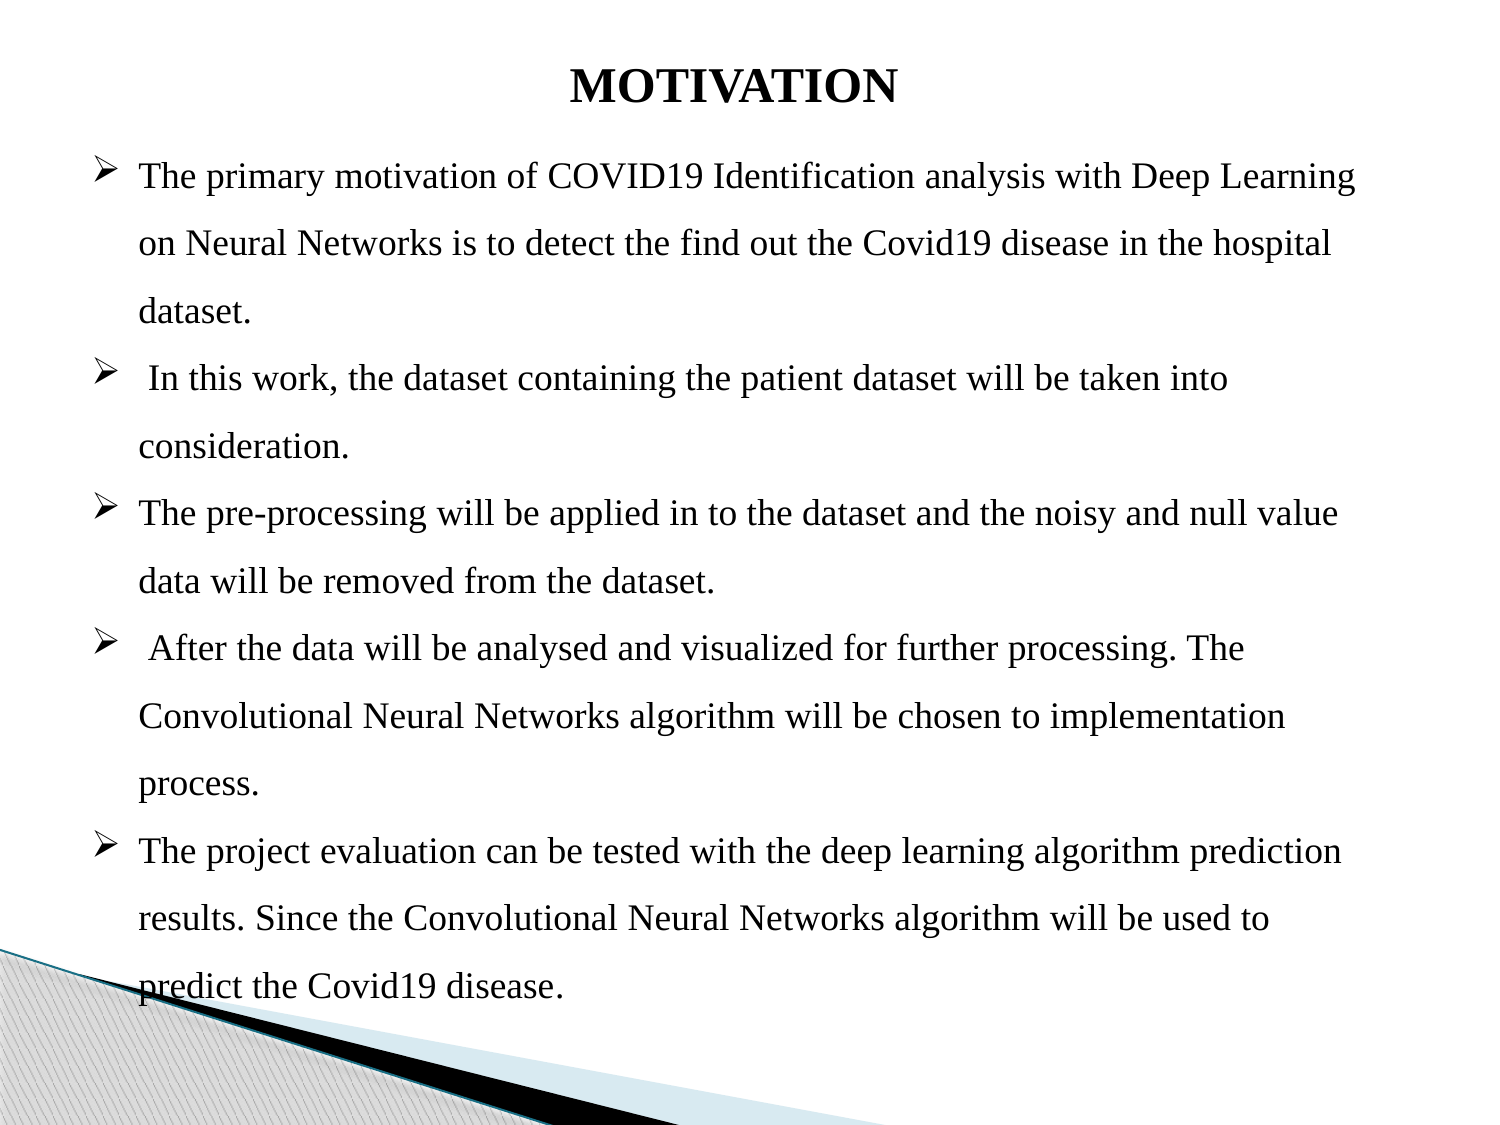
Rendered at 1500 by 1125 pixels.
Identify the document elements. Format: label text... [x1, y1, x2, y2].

text_box The primary motivation of COVID19 Identification analysis with Deep Learning on Neural Networks is to detect the find out the Covid19 disease in the hospital dataset. In this work, the dataset containing the patient dataset will be taken into consideration. The pre-processing will be applied in to the dataset and the noisy and null value data will be removed from the dataset. After the data will be analysed and visualized for further processing. The Convolutional Neural Networks algorithm will be chosen to implementation process. The project evaluation can be tested with the deep learning algorithm prediction results. Since the Convolutional Neural Networks algorithm will be used to predict the Covid19 disease. [76, 120, 1392, 977]
text_box Motivation [554, 45, 914, 120]
